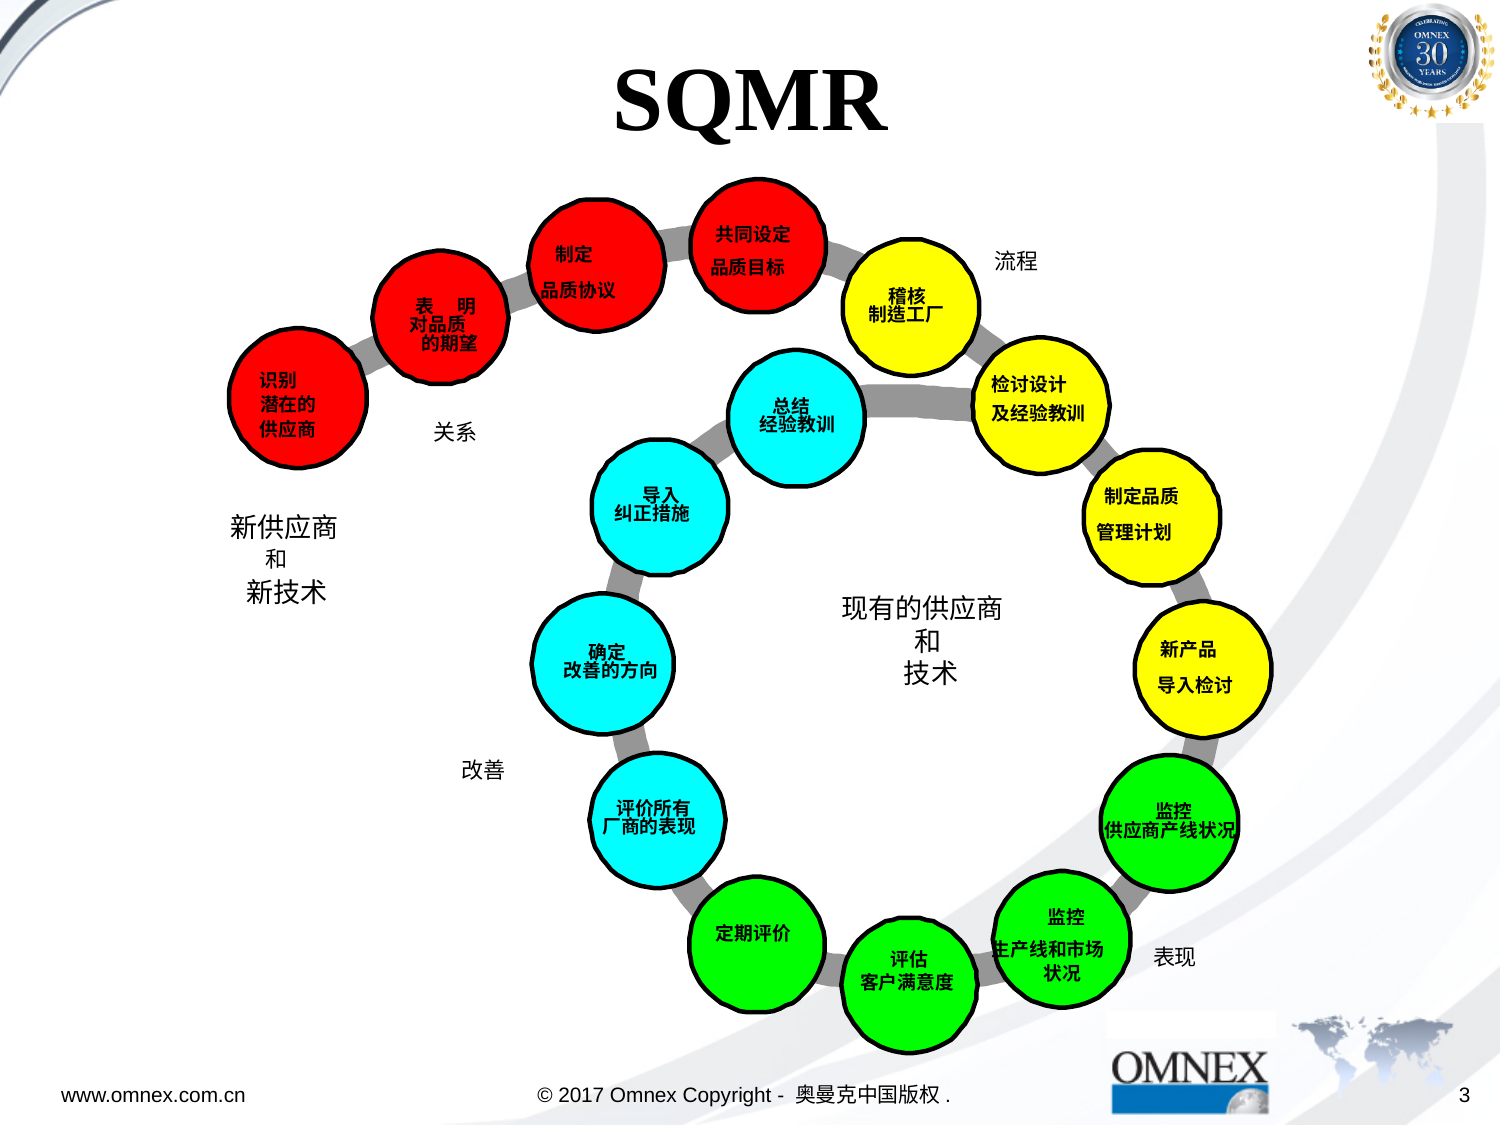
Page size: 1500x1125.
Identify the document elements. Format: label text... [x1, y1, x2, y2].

picture [0, 0, 1500, 1125]
title SQMR [37, 0, 1463, 192]
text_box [165, 169, 1341, 1059]
